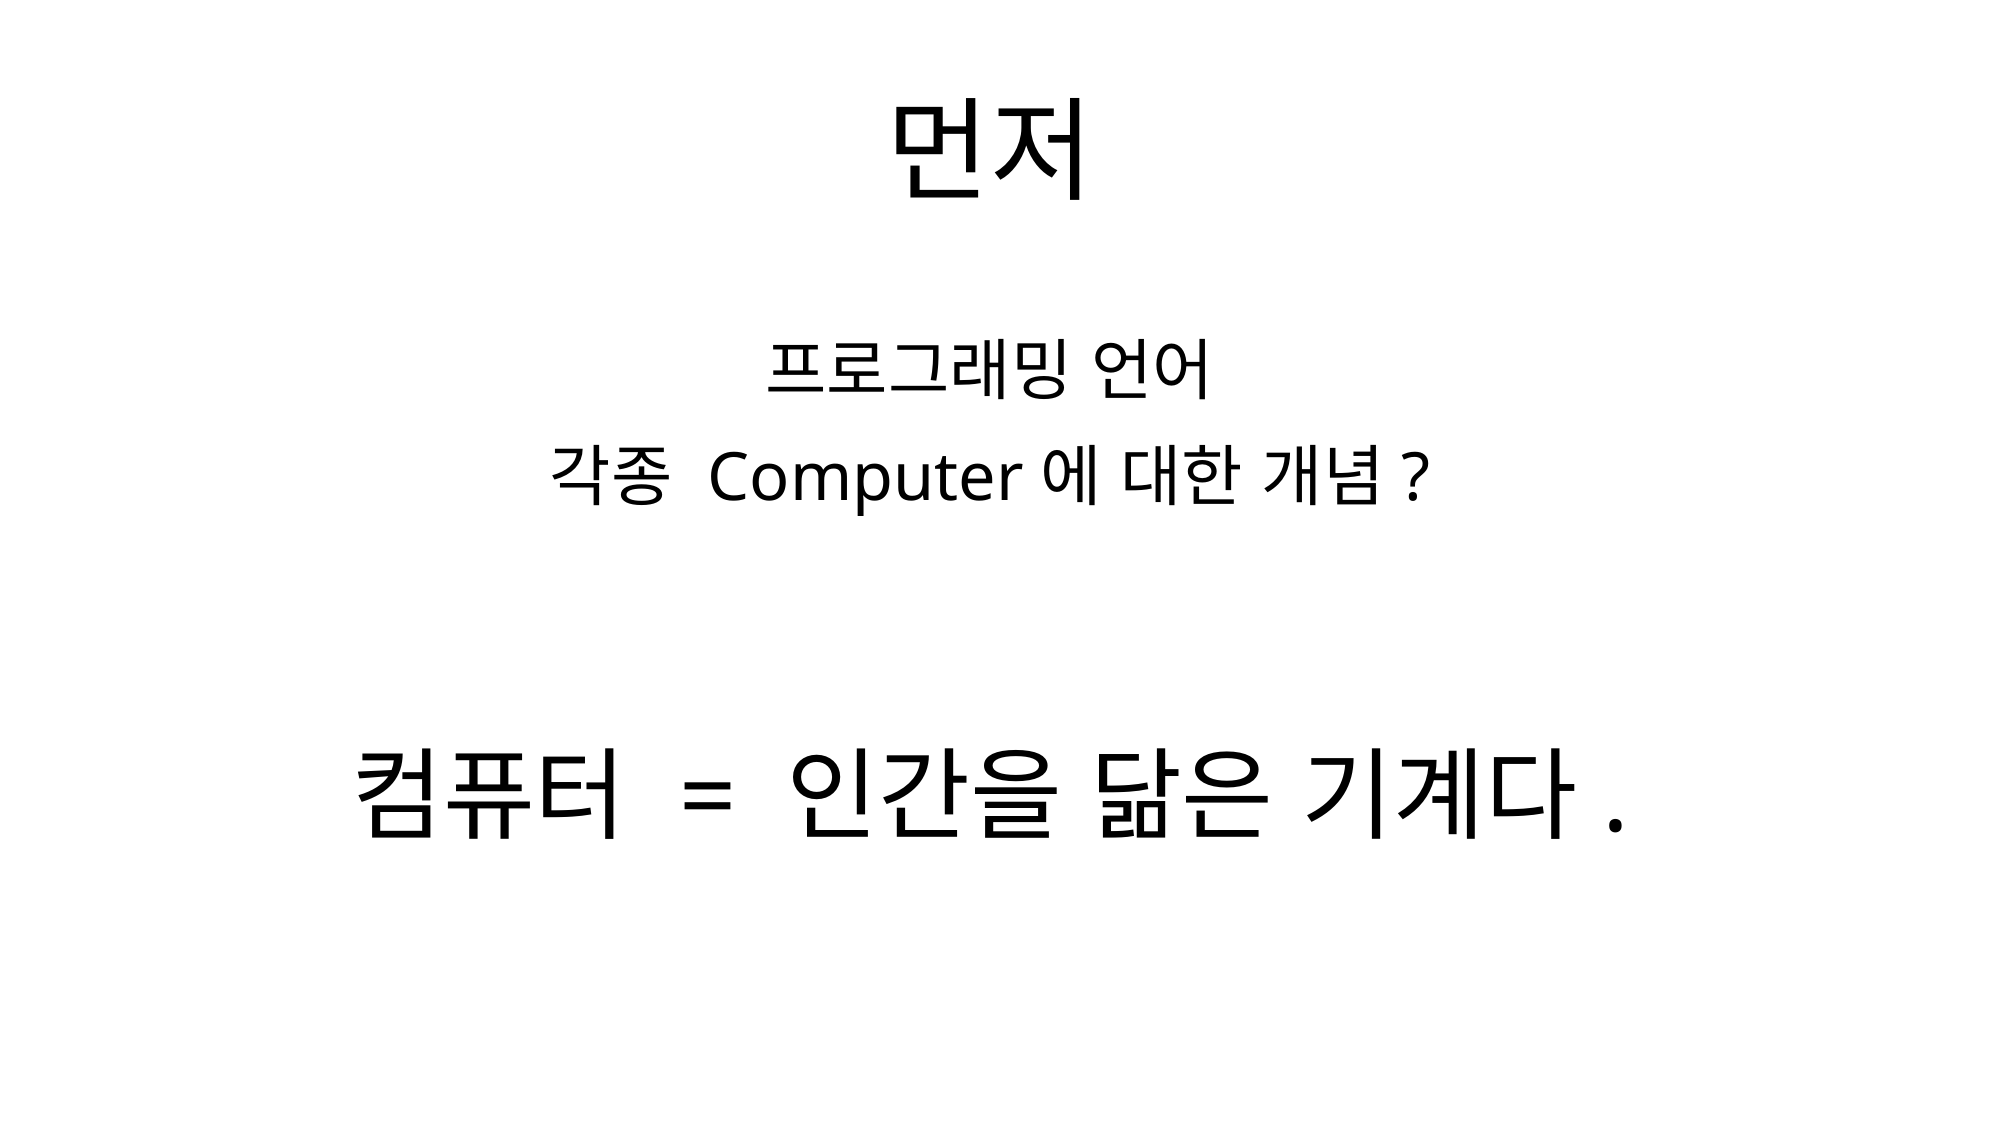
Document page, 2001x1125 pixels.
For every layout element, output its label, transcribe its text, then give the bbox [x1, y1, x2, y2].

text_box 컴퓨터 = 인간을 닮은 기계다. [237, 724, 1743, 859]
text_box 프로그래밍 언어 [360, 320, 1620, 416]
text_box 먼저 [360, 71, 1620, 222]
text_box 각종 Computer에 대한 개념? [237, 426, 1743, 522]
